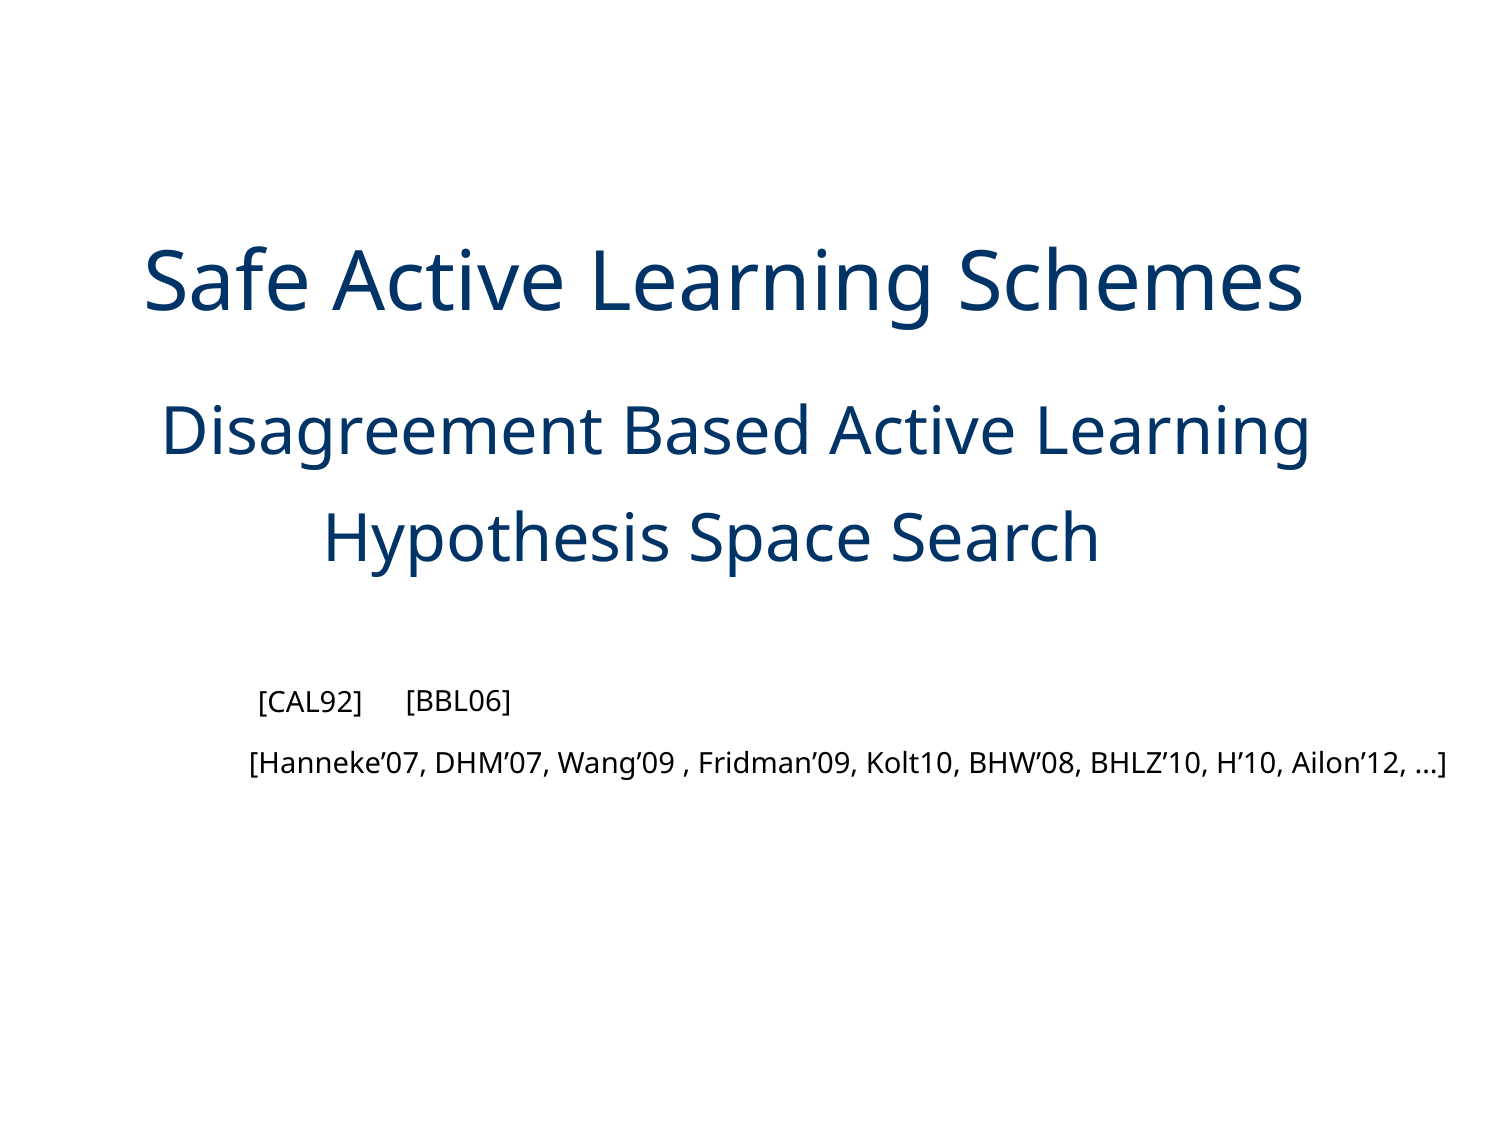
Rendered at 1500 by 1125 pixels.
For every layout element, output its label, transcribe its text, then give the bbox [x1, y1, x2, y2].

text_box [Hanneke’07, DHM’07, Wang’09 , Fridman’09, Kolt10, BHW’08, BHLZ’10, H’10, Ailon’12, …] [174, 736, 1500, 787]
text_box [CAL92] [243, 676, 378, 726]
text_box Disagreement Based Active Learning [62, 375, 1413, 480]
text_box Hypothesis Space Search [37, 482, 1388, 588]
title Safe Active Learning Schemes [50, 224, 1400, 330]
text_box [BBL06] [390, 674, 534, 725]
